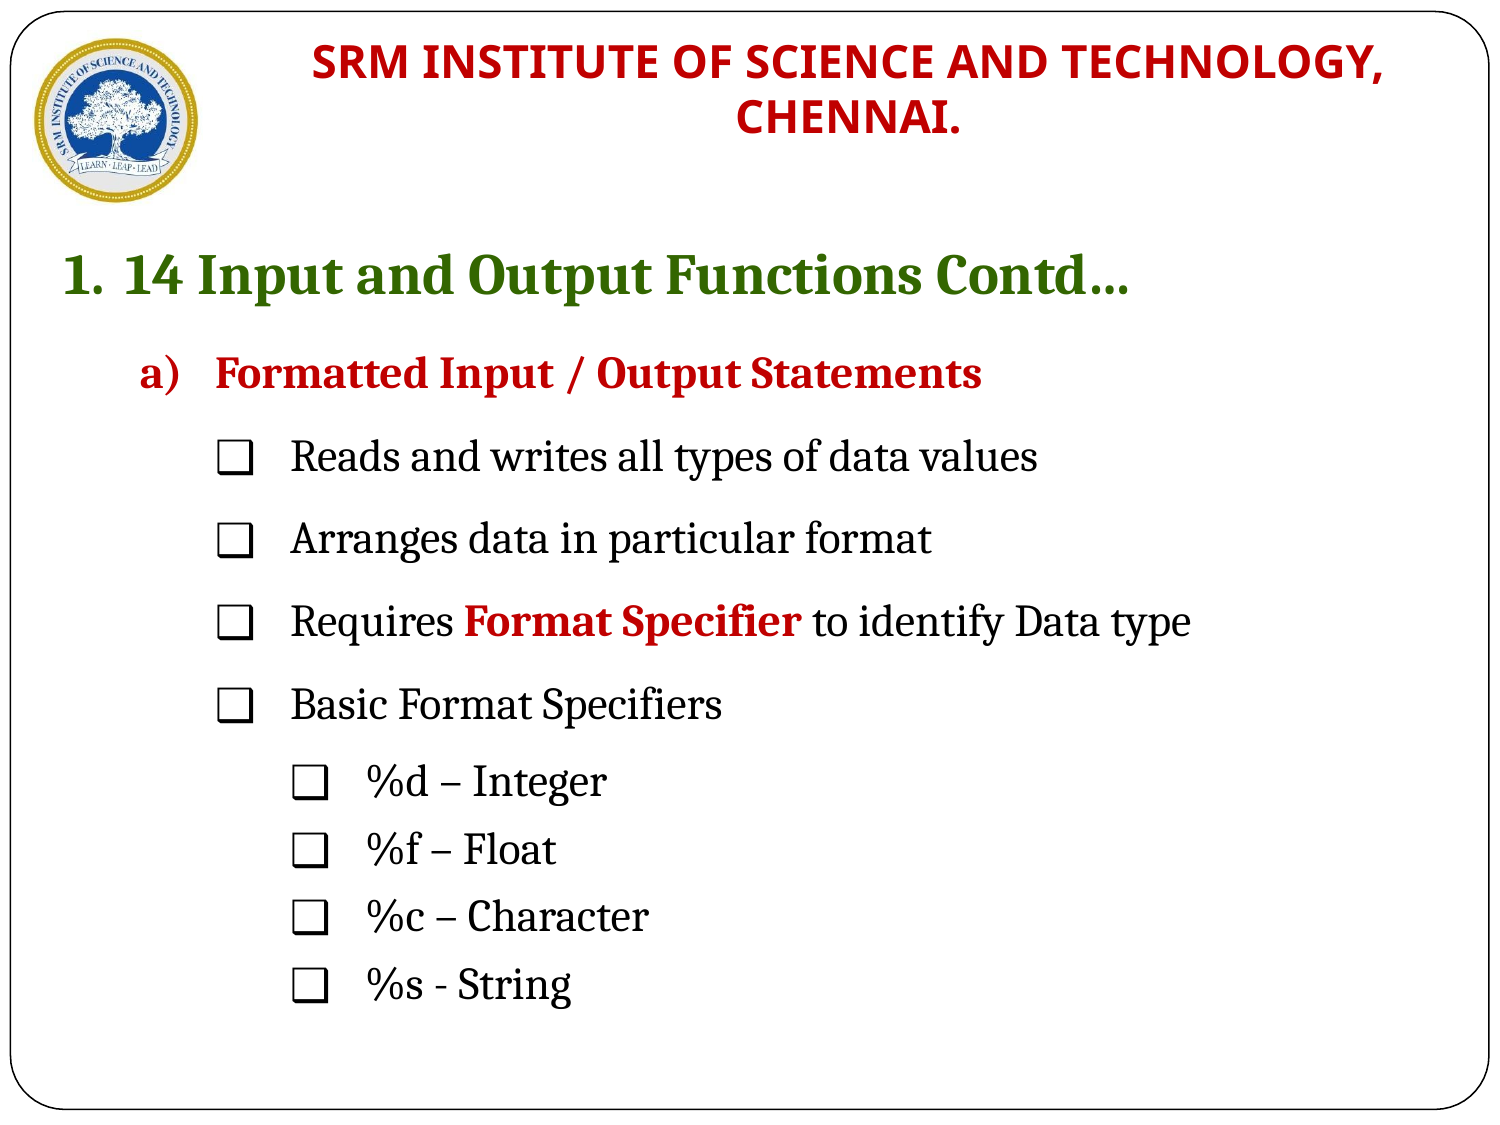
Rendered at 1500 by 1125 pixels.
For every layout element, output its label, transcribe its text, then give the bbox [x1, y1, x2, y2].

text_box 14 Input and Output Functions Contd… Formatted Input / Output Statements Reads and writes all types of data values Arranges data in particular format Requires Format Specifier to identify Data type Basic Format Specifiers %d – Integer %f – Float %c – Character %s - String [62, 233, 1269, 1009]
title SRM INSTITUTE OF SCIENCE AND TECHNOLOGY, CHENNAI. [202, 30, 1468, 221]
picture [31, 30, 204, 207]
